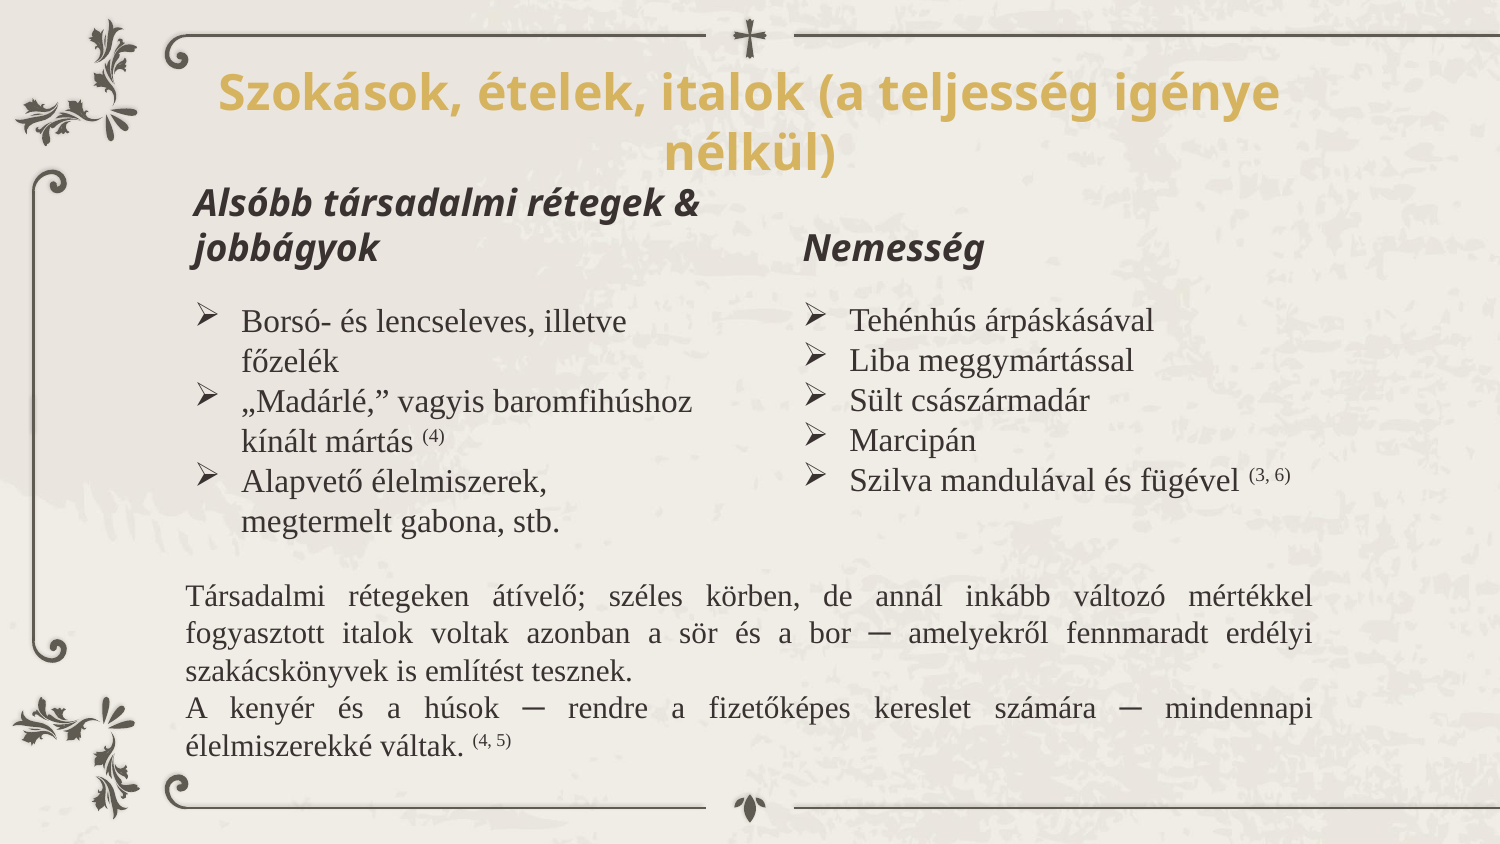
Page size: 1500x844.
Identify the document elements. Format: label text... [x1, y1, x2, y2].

picture [0, 0, 1500, 844]
text_box Borsó- és lencseleves, illetve főzelék „Madárlé,” vagyis baromfihúshoz kínált mártás (4) Alapvető élelmiszerek, megtermelt gabona, stb. [179, 284, 713, 662]
title Szokások, ételek, italok (a teljesség igénye nélkül) [124, 72, 1376, 167]
title Alsóbb társadalmi rétegek & jobbágyok [179, 196, 750, 284]
text_box Nemesség [787, 196, 1359, 284]
text_box Tehénhús árpáskásával Liba meggymártással Sült császármadár Marcipán Szilva mandulával és fügével (3, 6) [787, 283, 1321, 661]
text_box Társadalmi rétegeken átívelő; széles körben, de annál inkább változó mértékkel fogyasztott italok voltak azonban a sör és a bor ─ amelyekről fennmaradt erdélyi szakácskönyvek is említést tesznek. A kenyér és a húsok ─ rendre a fizetőképes kereslet számára ─ mindennapi élelmiszerekké váltak. (4, 5) [170, 560, 1330, 702]
